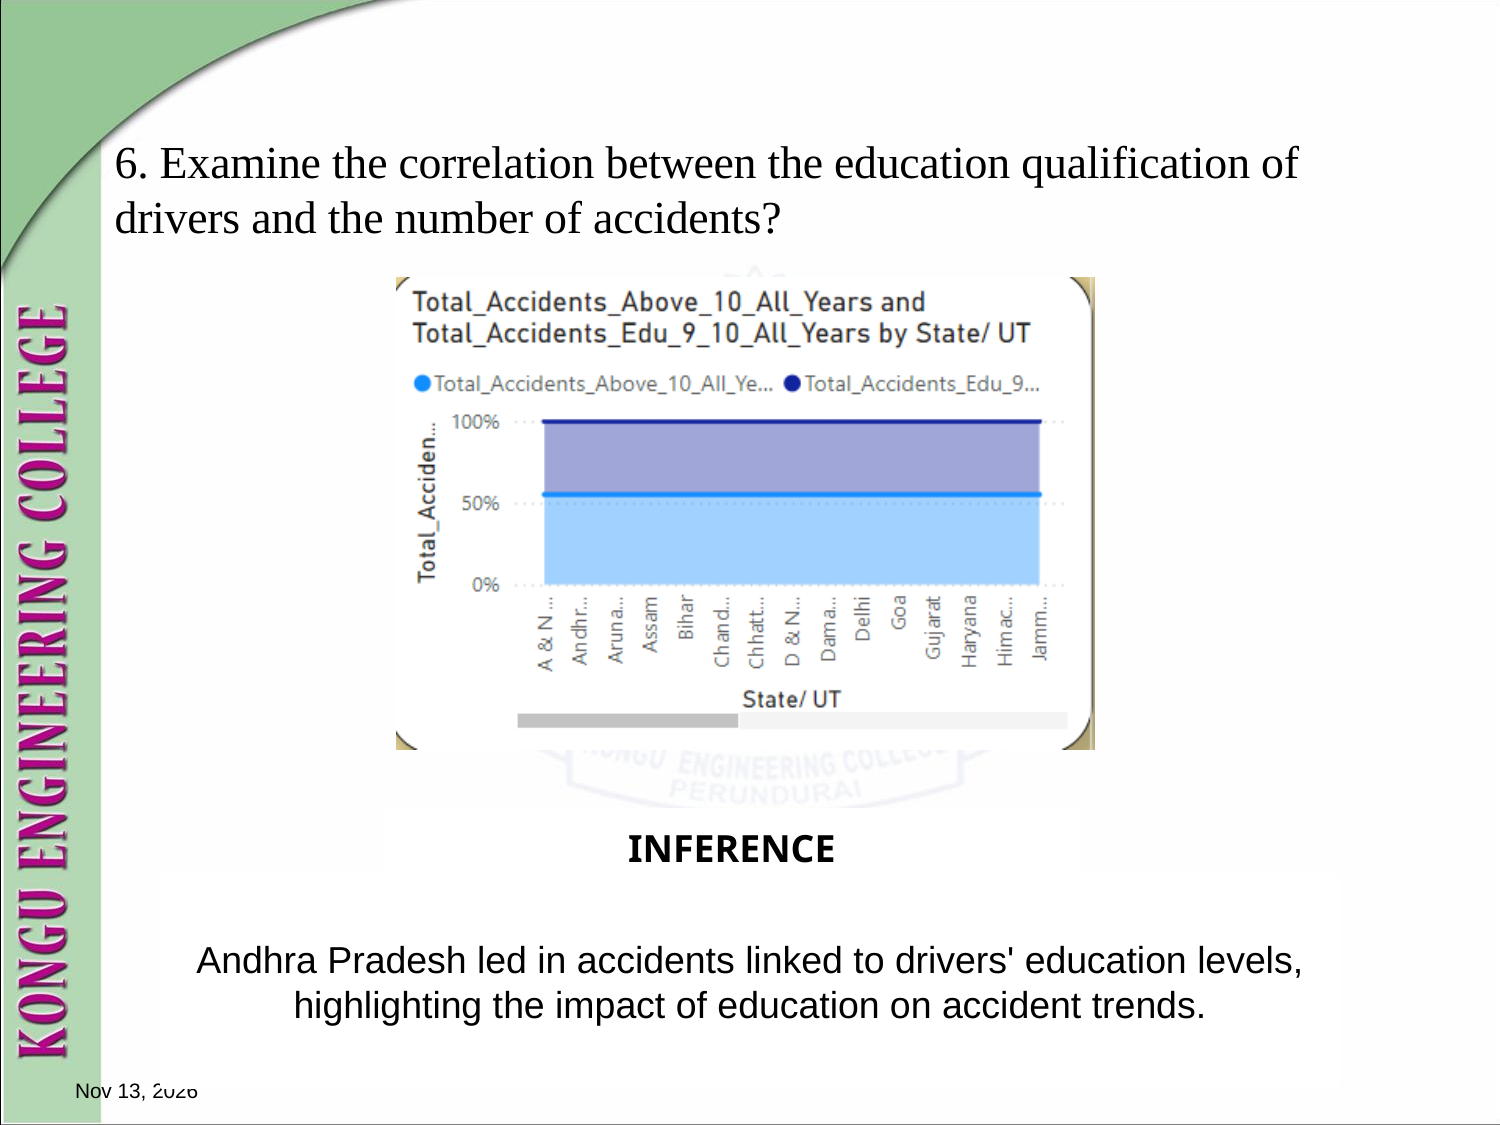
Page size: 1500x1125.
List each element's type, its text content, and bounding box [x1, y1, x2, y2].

picture [0, 0, 1500, 1125]
text_box Andhra Pradesh led in accidents linked to drivers' education levels, highlighting the impact of education on accident trends. [160, 873, 1340, 1089]
slide_number 18-Nov-24 [75, 1042, 425, 1103]
text_box 6. Examine the correlation between the education qualification of drivers and the number of accidents? [99, 124, 1438, 320]
text_box INFERENCE [385, 808, 1079, 887]
